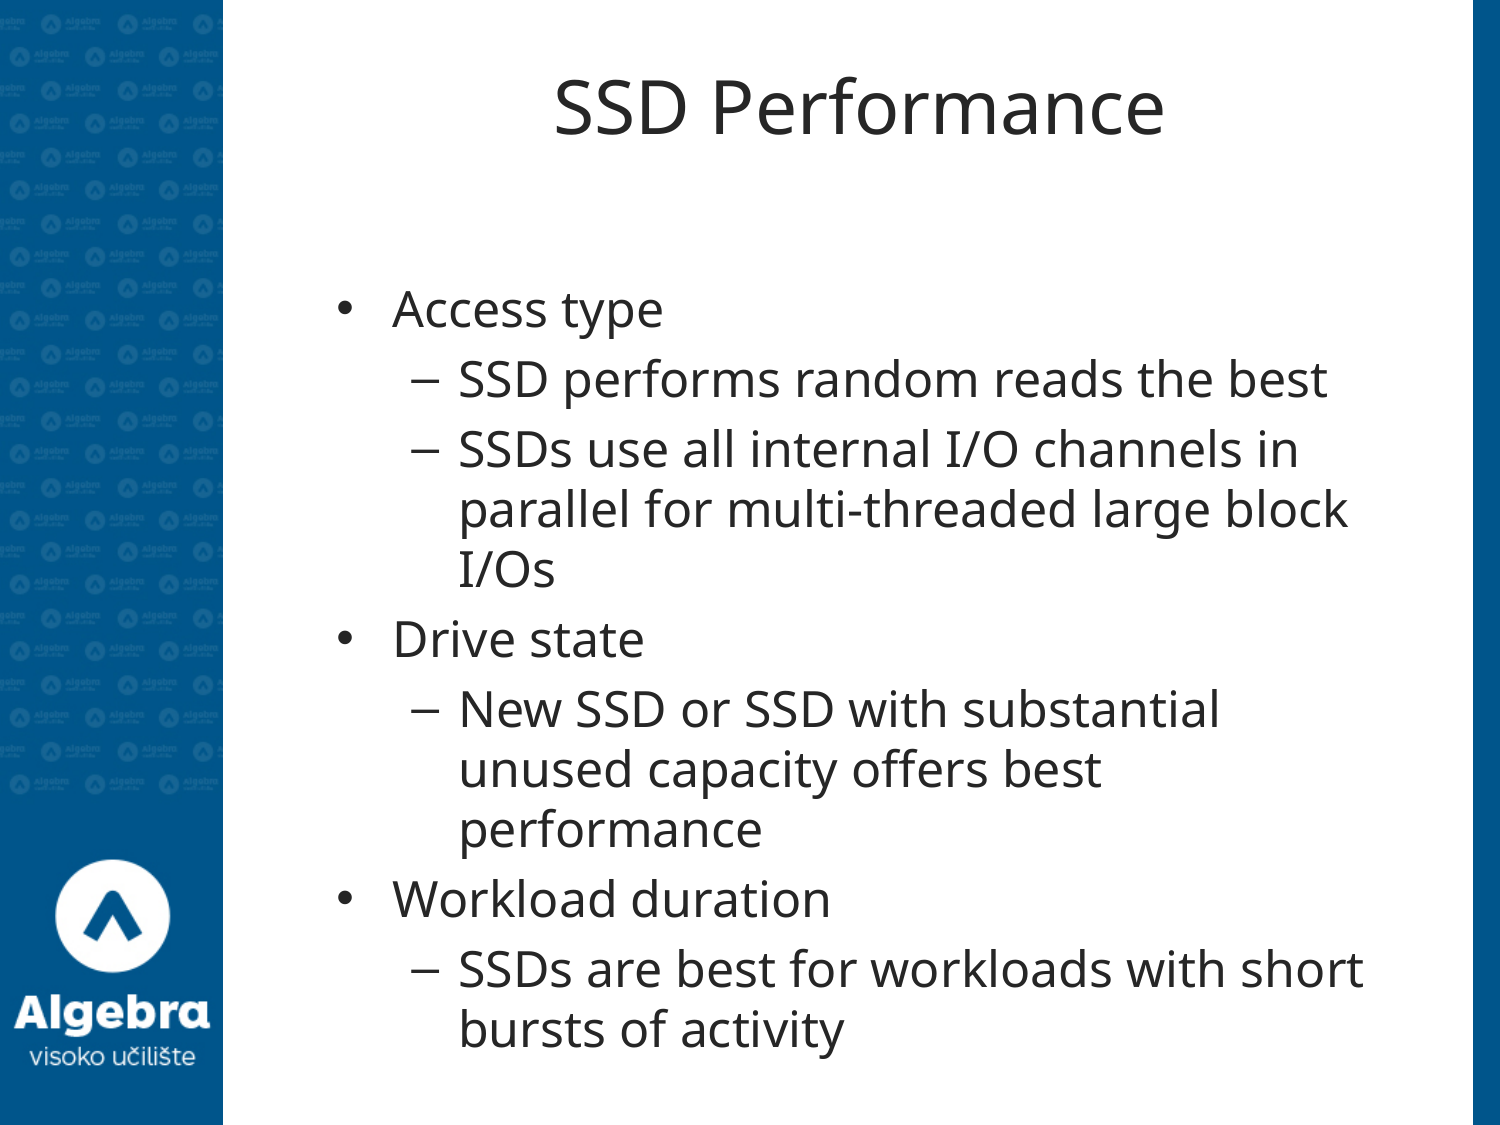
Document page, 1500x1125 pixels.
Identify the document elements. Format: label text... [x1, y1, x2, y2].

list Access type SSD performs random reads the best SSDs use all internal I/O channels in parallel for multi-threaded large block I/Os Drive state New SSD or SSD with substantial unused capacity offers best performance Workload duration SSDs are best for workloads with short bursts of activity [321, 269, 1400, 1043]
picture [0, 0, 223, 1125]
picture [1473, 0, 1500, 1125]
title SSD Performance [321, 52, 1400, 228]
